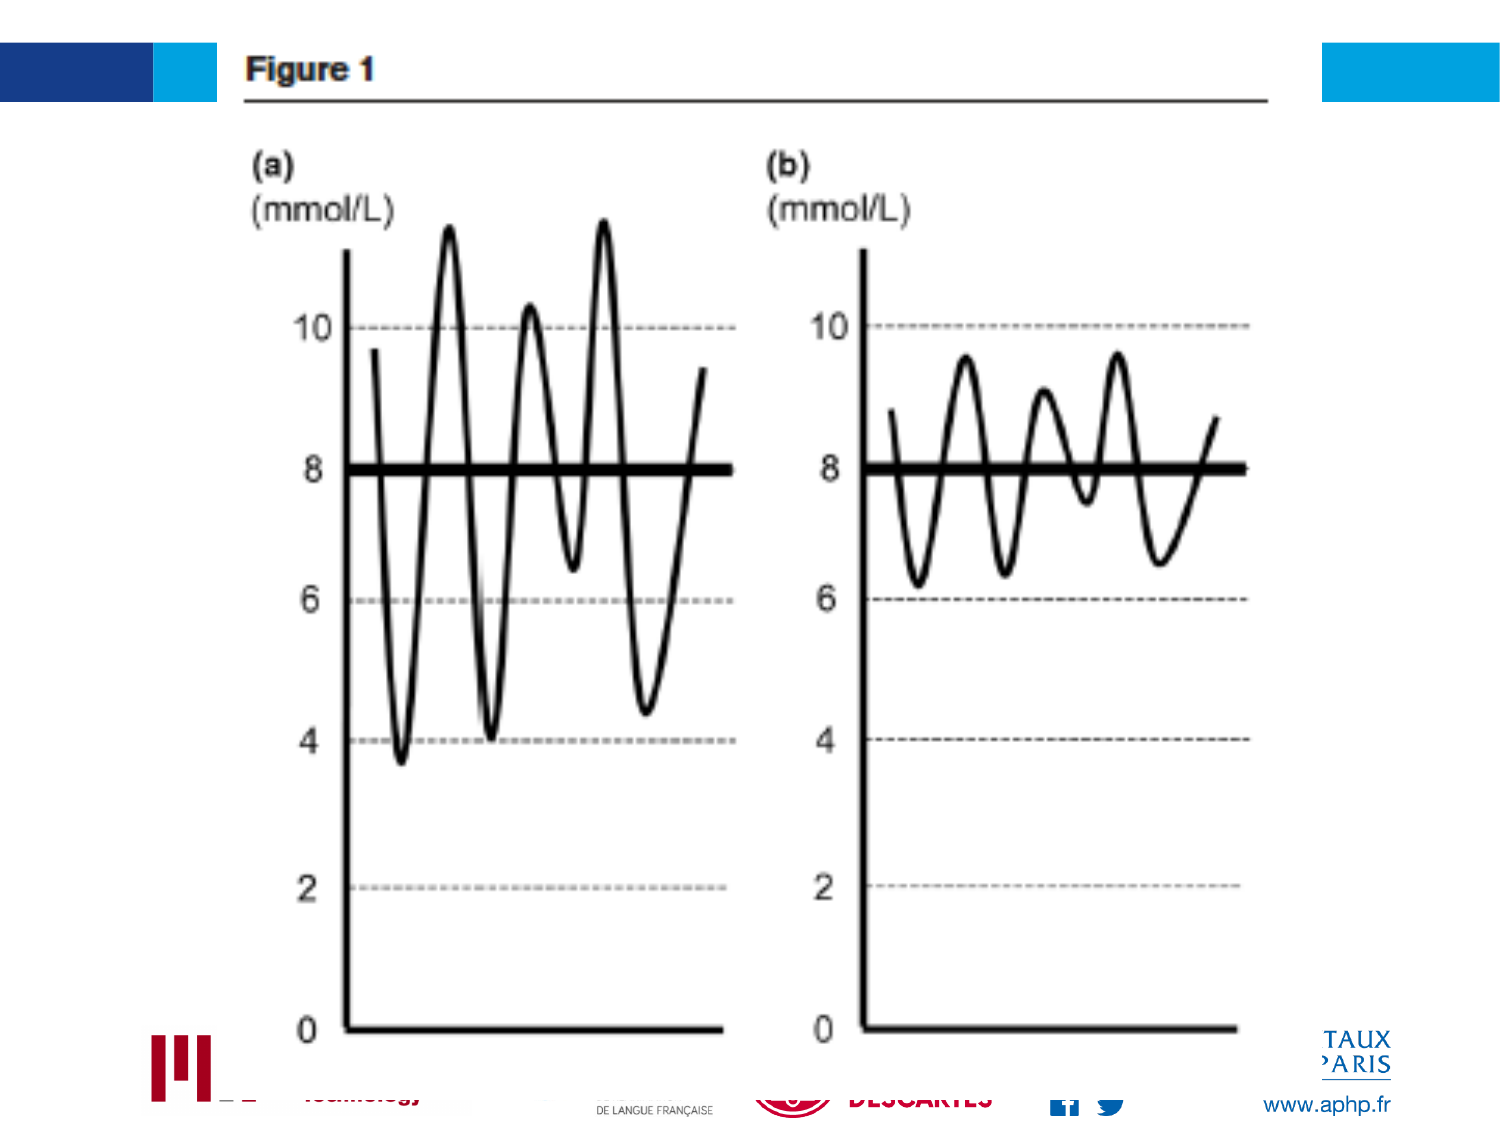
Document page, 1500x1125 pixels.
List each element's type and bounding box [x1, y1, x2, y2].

picture [141, 29, 1391, 1118]
